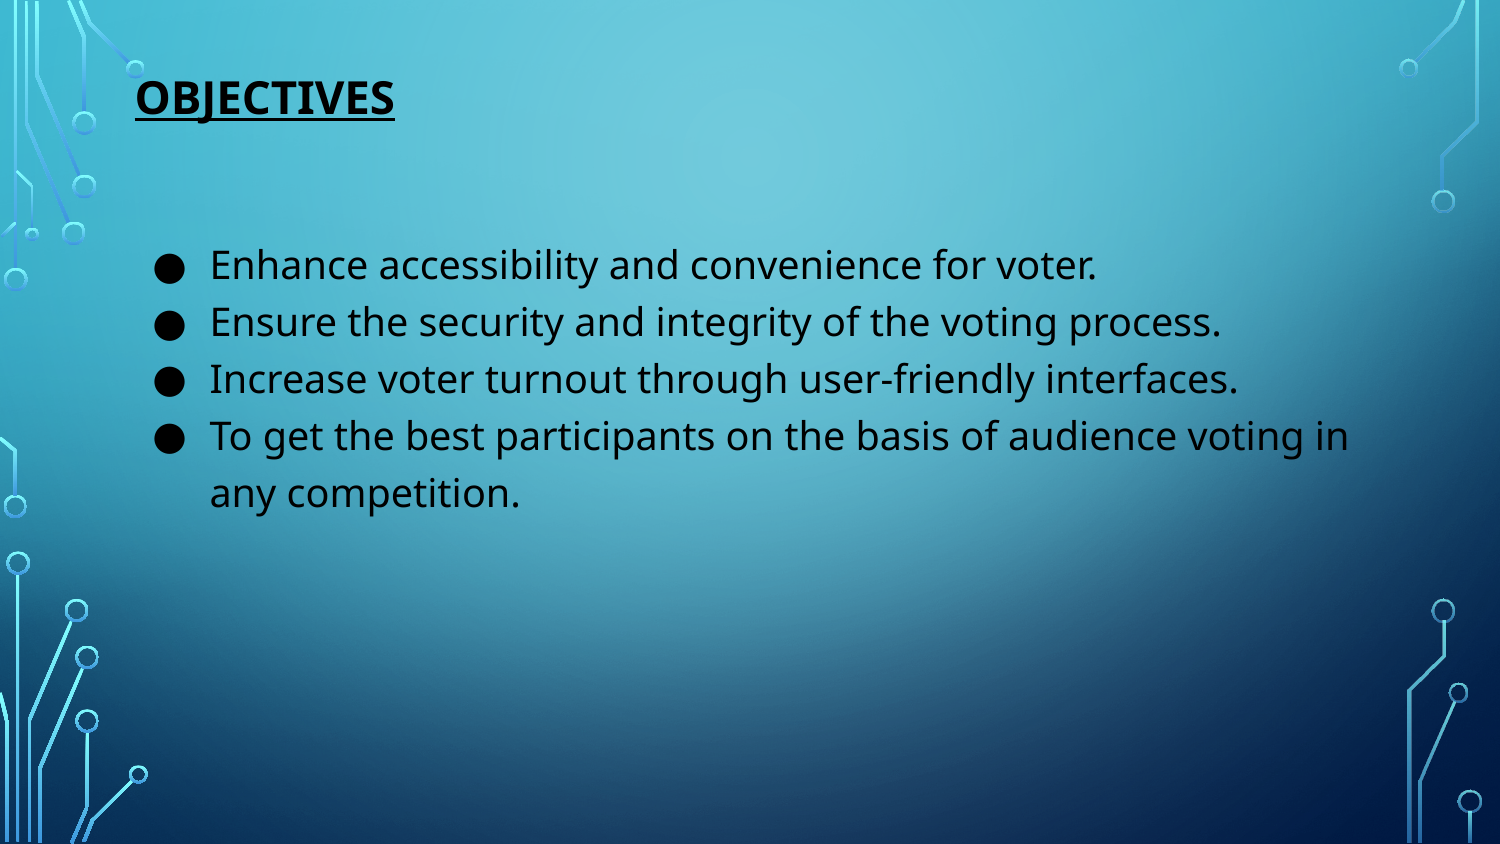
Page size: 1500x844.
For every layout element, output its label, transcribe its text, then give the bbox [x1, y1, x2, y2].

list Enhance accessibility and convenience for voter. Ensure the security and integrity of the voting process. Increase voter turnout through user-friendly interfaces. To get the best participants on the basis of audience voting in any competition. [119, 216, 1381, 598]
title Objectives [119, 21, 1381, 188]
